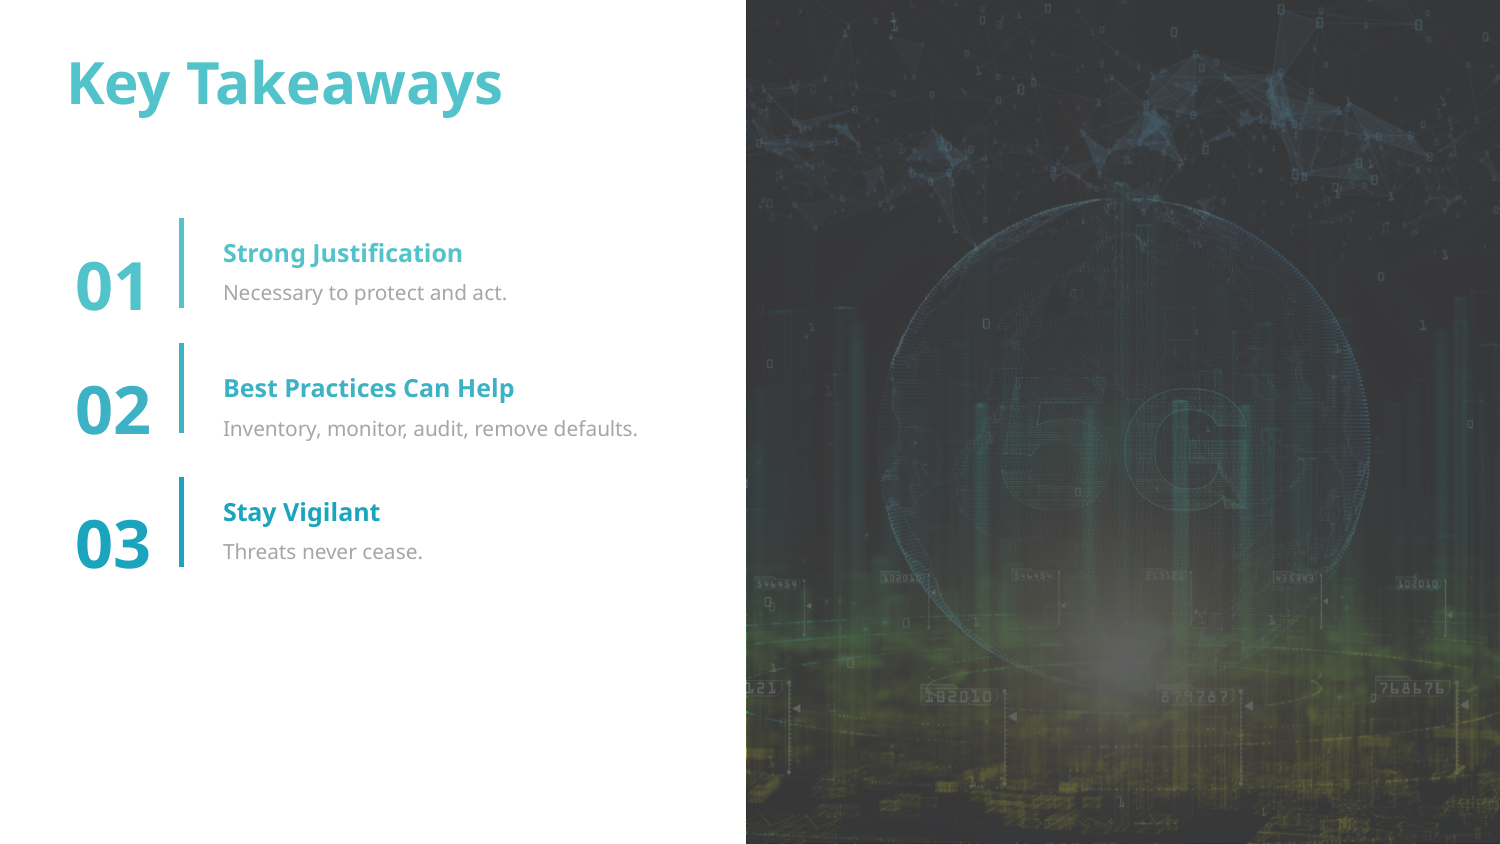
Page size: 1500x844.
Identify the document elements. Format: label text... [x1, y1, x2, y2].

text_box 02 [60, 320, 167, 455]
text_box 03 [60, 455, 167, 590]
text_box 01 [60, 196, 167, 320]
picture [746, 0, 1500, 844]
text_box Strong Justification Necessary to protect and act. [208, 215, 689, 312]
text_box Best Practices Can Help Inventory, monitor, audit, remove defaults. [208, 350, 689, 448]
text_box Key Takeaways [66, 46, 689, 117]
text_box Stay Vigilant Threats never cease. [208, 473, 689, 571]
